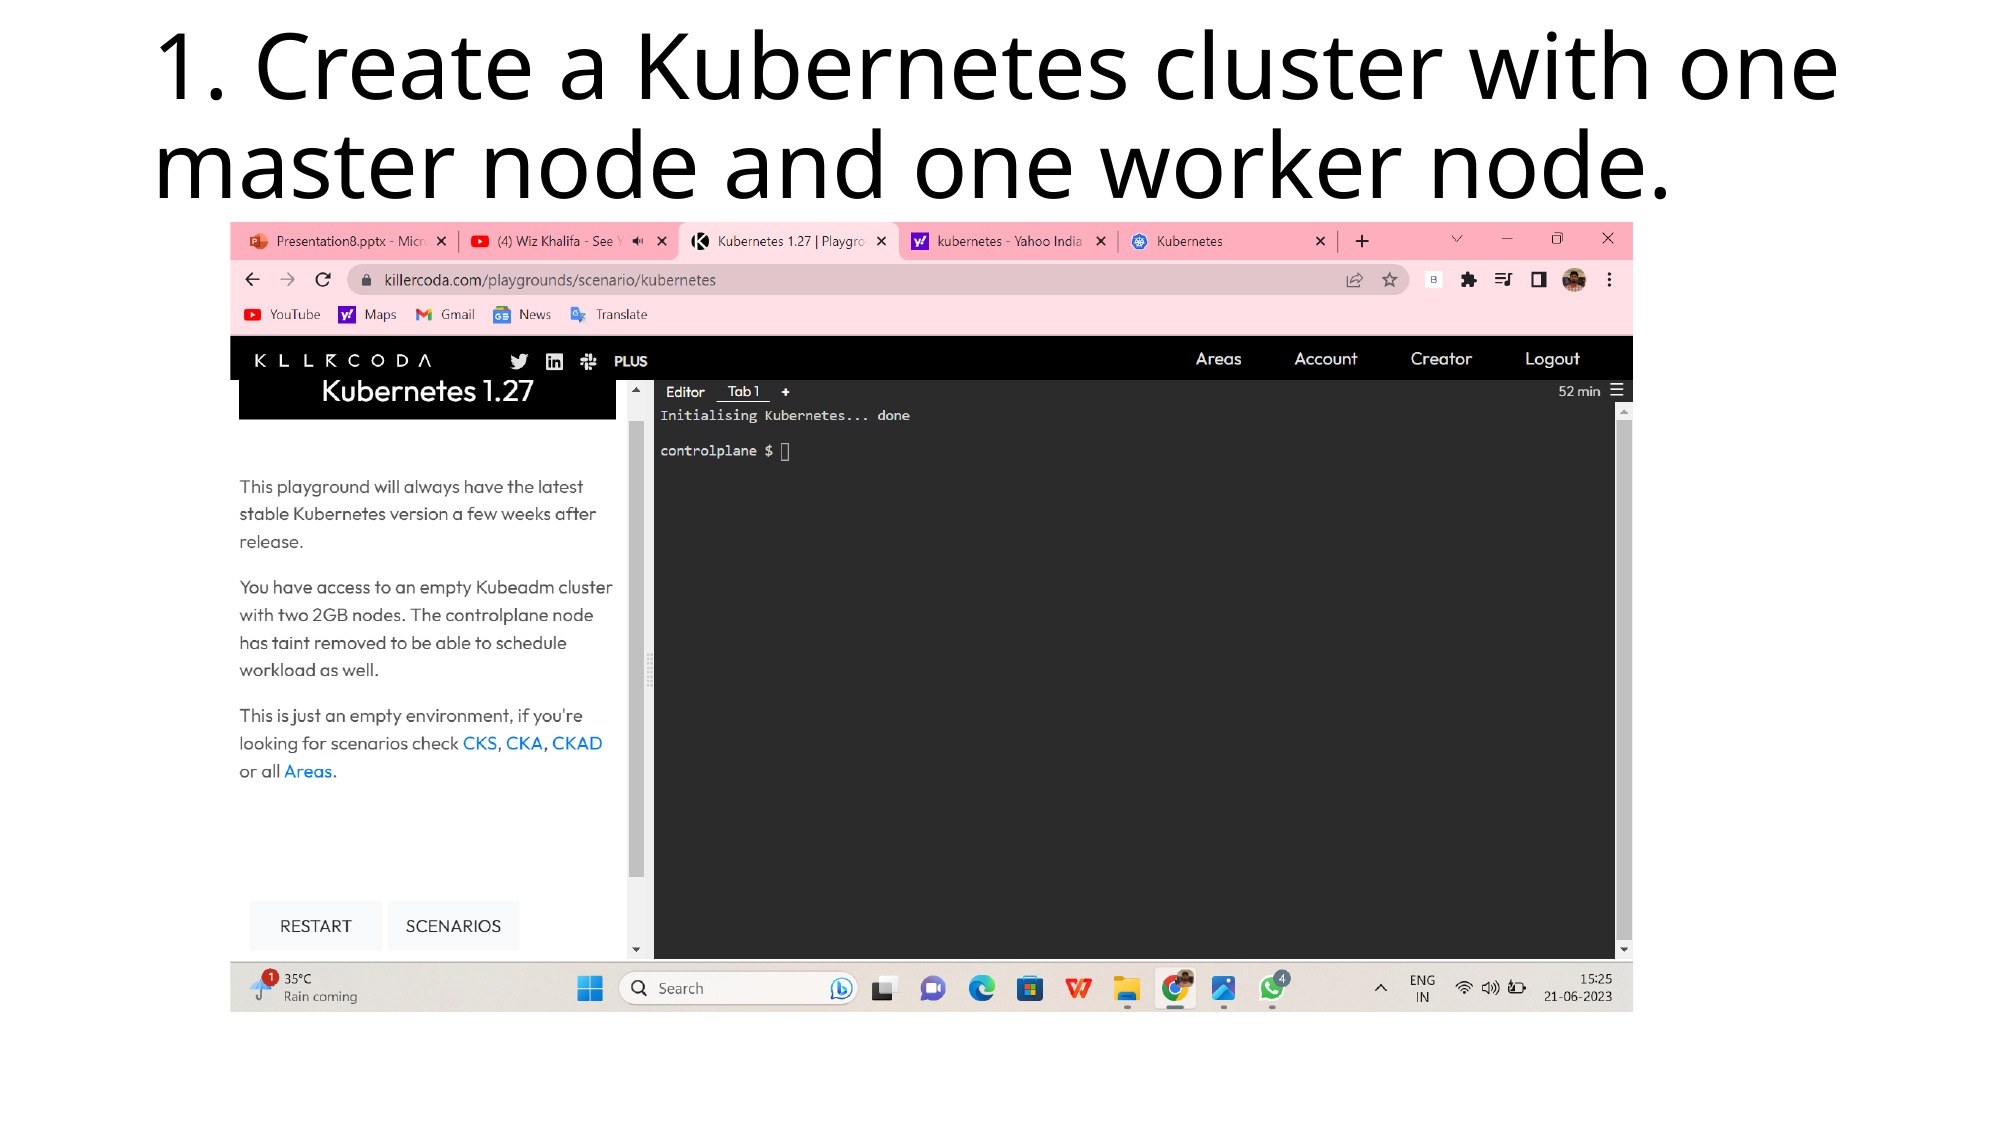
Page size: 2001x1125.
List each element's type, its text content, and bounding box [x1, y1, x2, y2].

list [230, 222, 1637, 1012]
title 1. Create a Kubernetes cluster with one master node and one worker node. [137, 59, 1863, 278]
